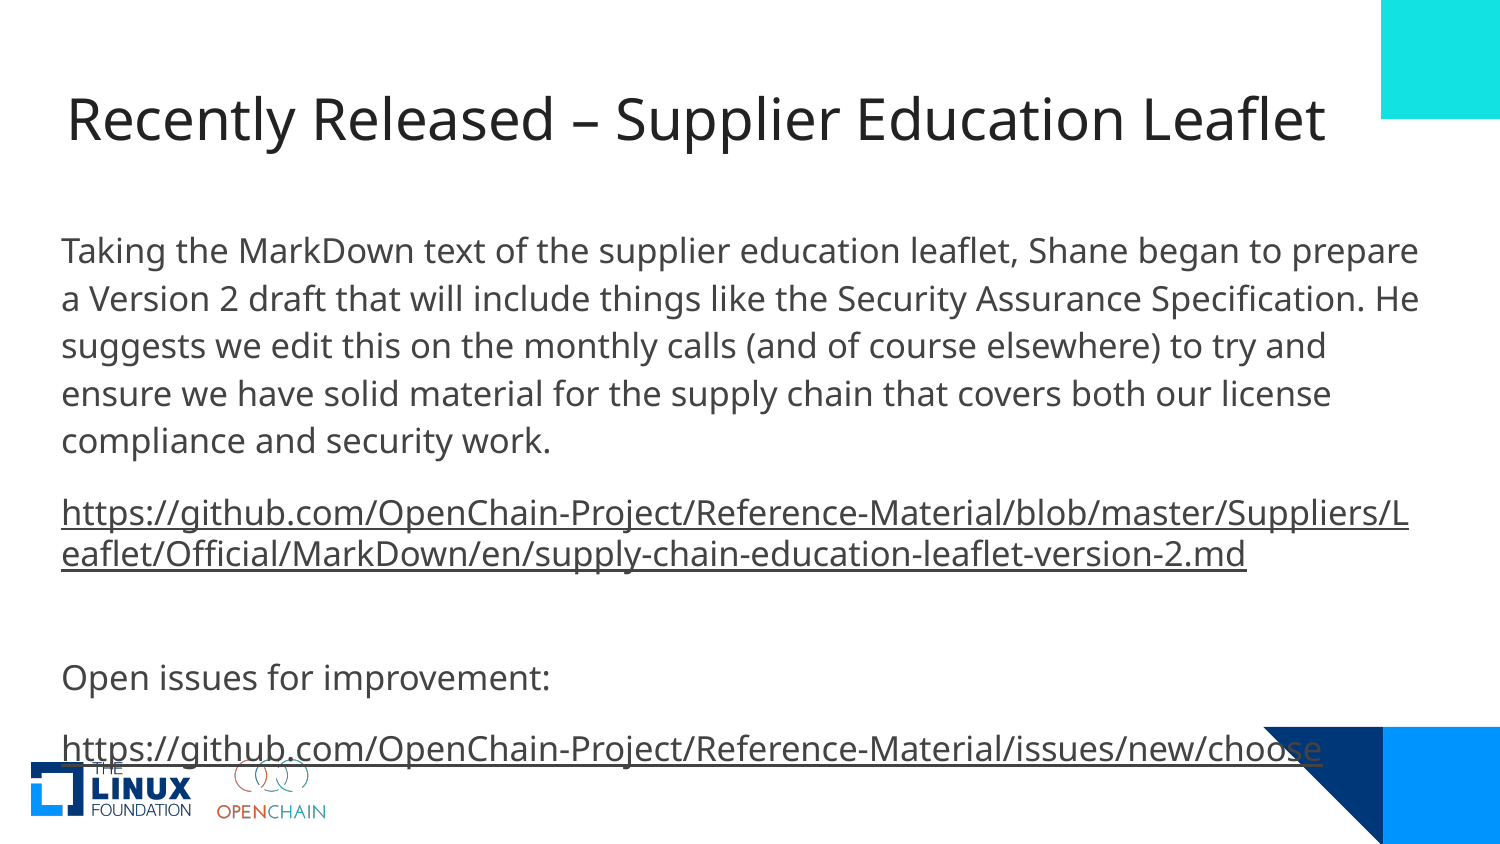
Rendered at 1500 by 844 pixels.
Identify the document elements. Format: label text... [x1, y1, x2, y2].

picture [31, 762, 191, 816]
title Recently Released – Supplier Education Leaflet [51, 67, 1449, 167]
picture [215, 757, 327, 821]
list Taking the MarkDown text of the supplier education leaflet, Shane began to prepare a Version 2 draft that will include things like the Security Assurance Specification. He suggests we edit this on the monthly calls (and of course elsewhere) to try and ensure we have solid material for the supply chain that covers both our license compliance and security work. https://github.com/OpenChain-Project/Reference-Material/blob/master/Suppliers/Leaflet/Official/MarkDown/en/supply-chain-education-leaflet-version-2.md Open issues for improvement: https://github.com/OpenChain-Project/Reference-Material/issues/new/choose [46, 207, 1444, 756]
